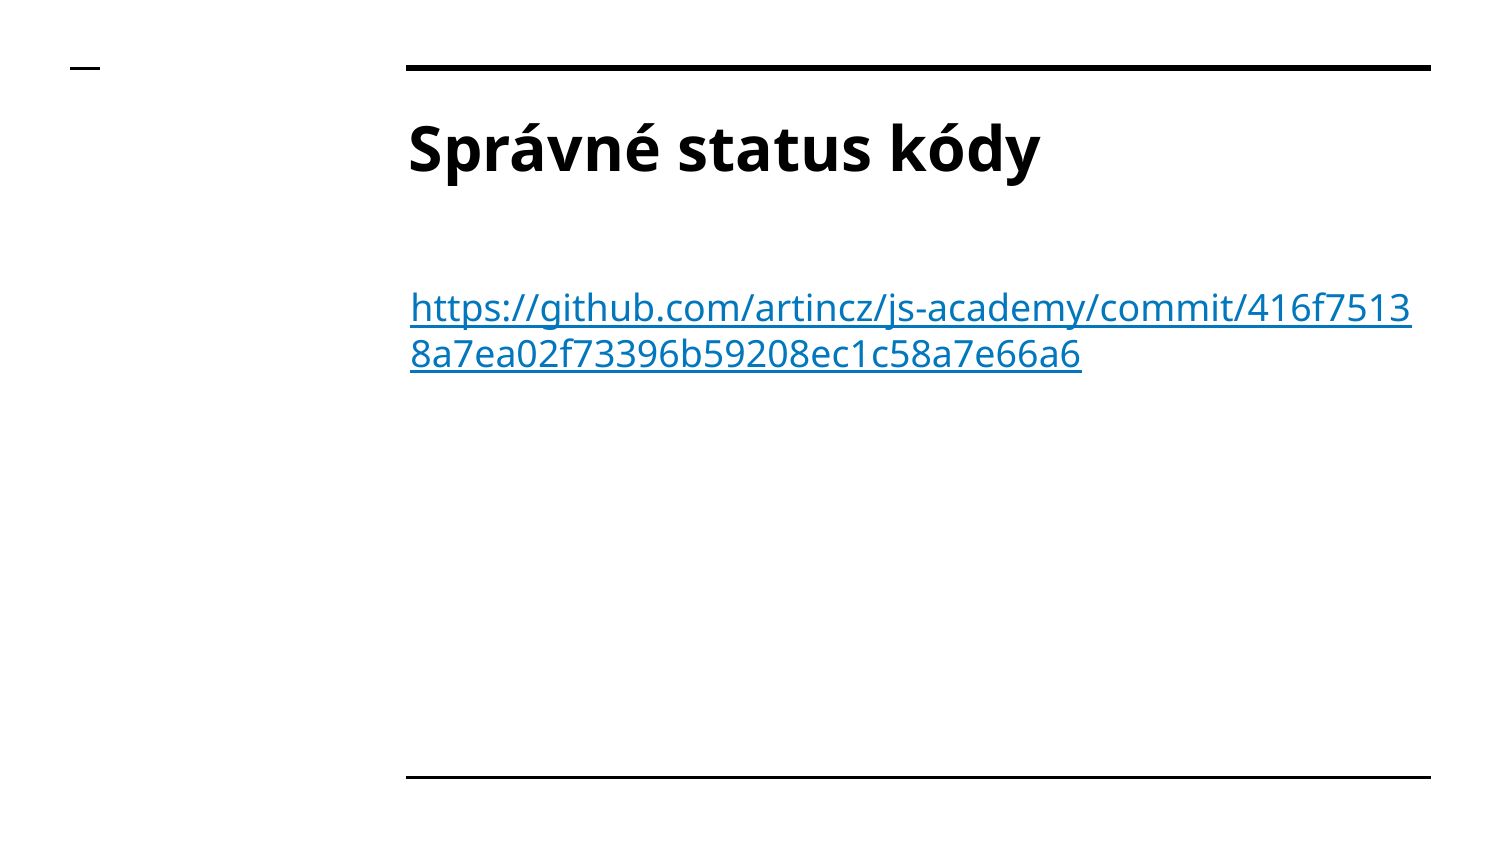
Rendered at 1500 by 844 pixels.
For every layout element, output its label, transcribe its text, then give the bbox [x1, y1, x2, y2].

title Správné status kódy [393, 94, 1431, 199]
list https://github.com/artincz/js-academy/commit/416f75138a7ea02f73396b59208ec1c58a7e66a6 [395, 261, 1433, 755]
